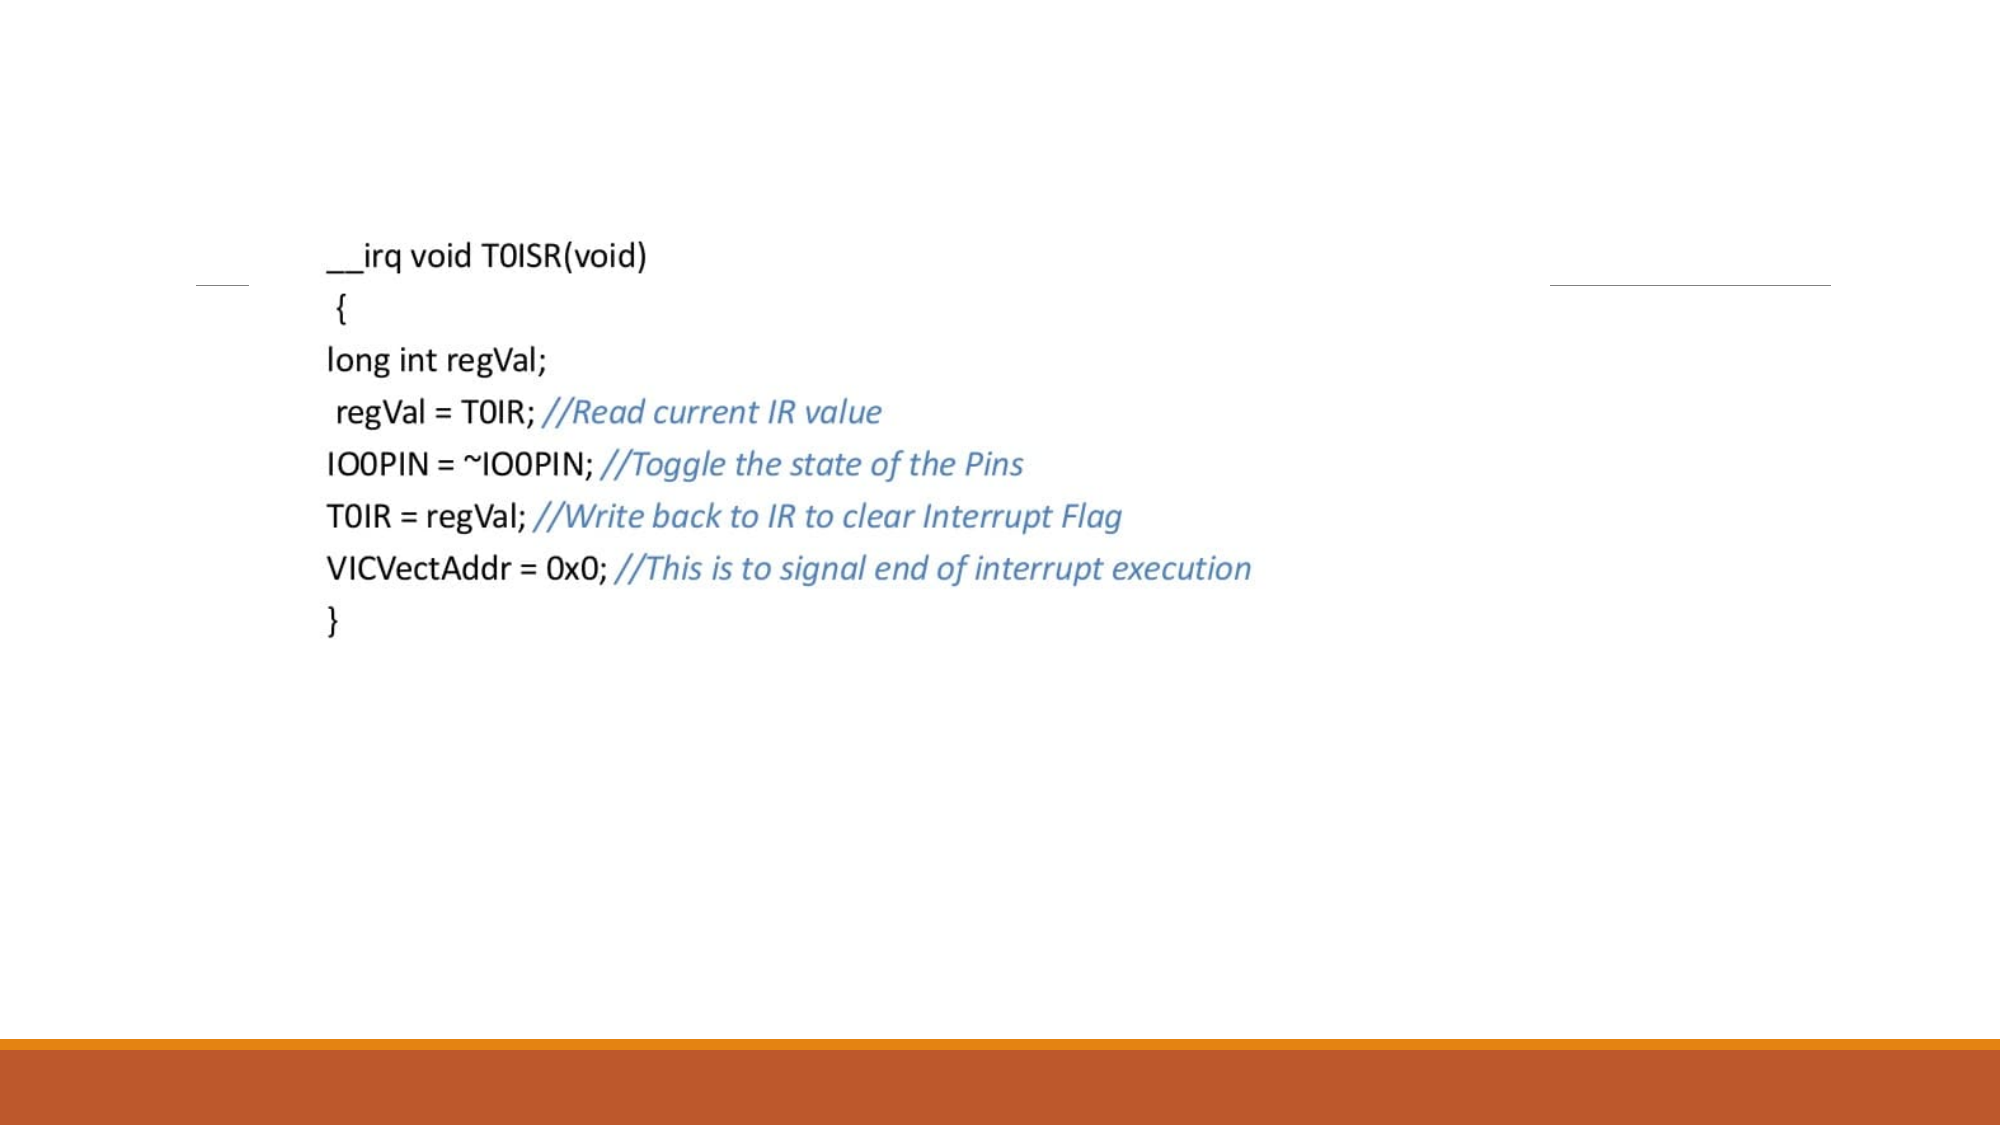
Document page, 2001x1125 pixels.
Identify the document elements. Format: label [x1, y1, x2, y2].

picture [249, 0, 1551, 976]
